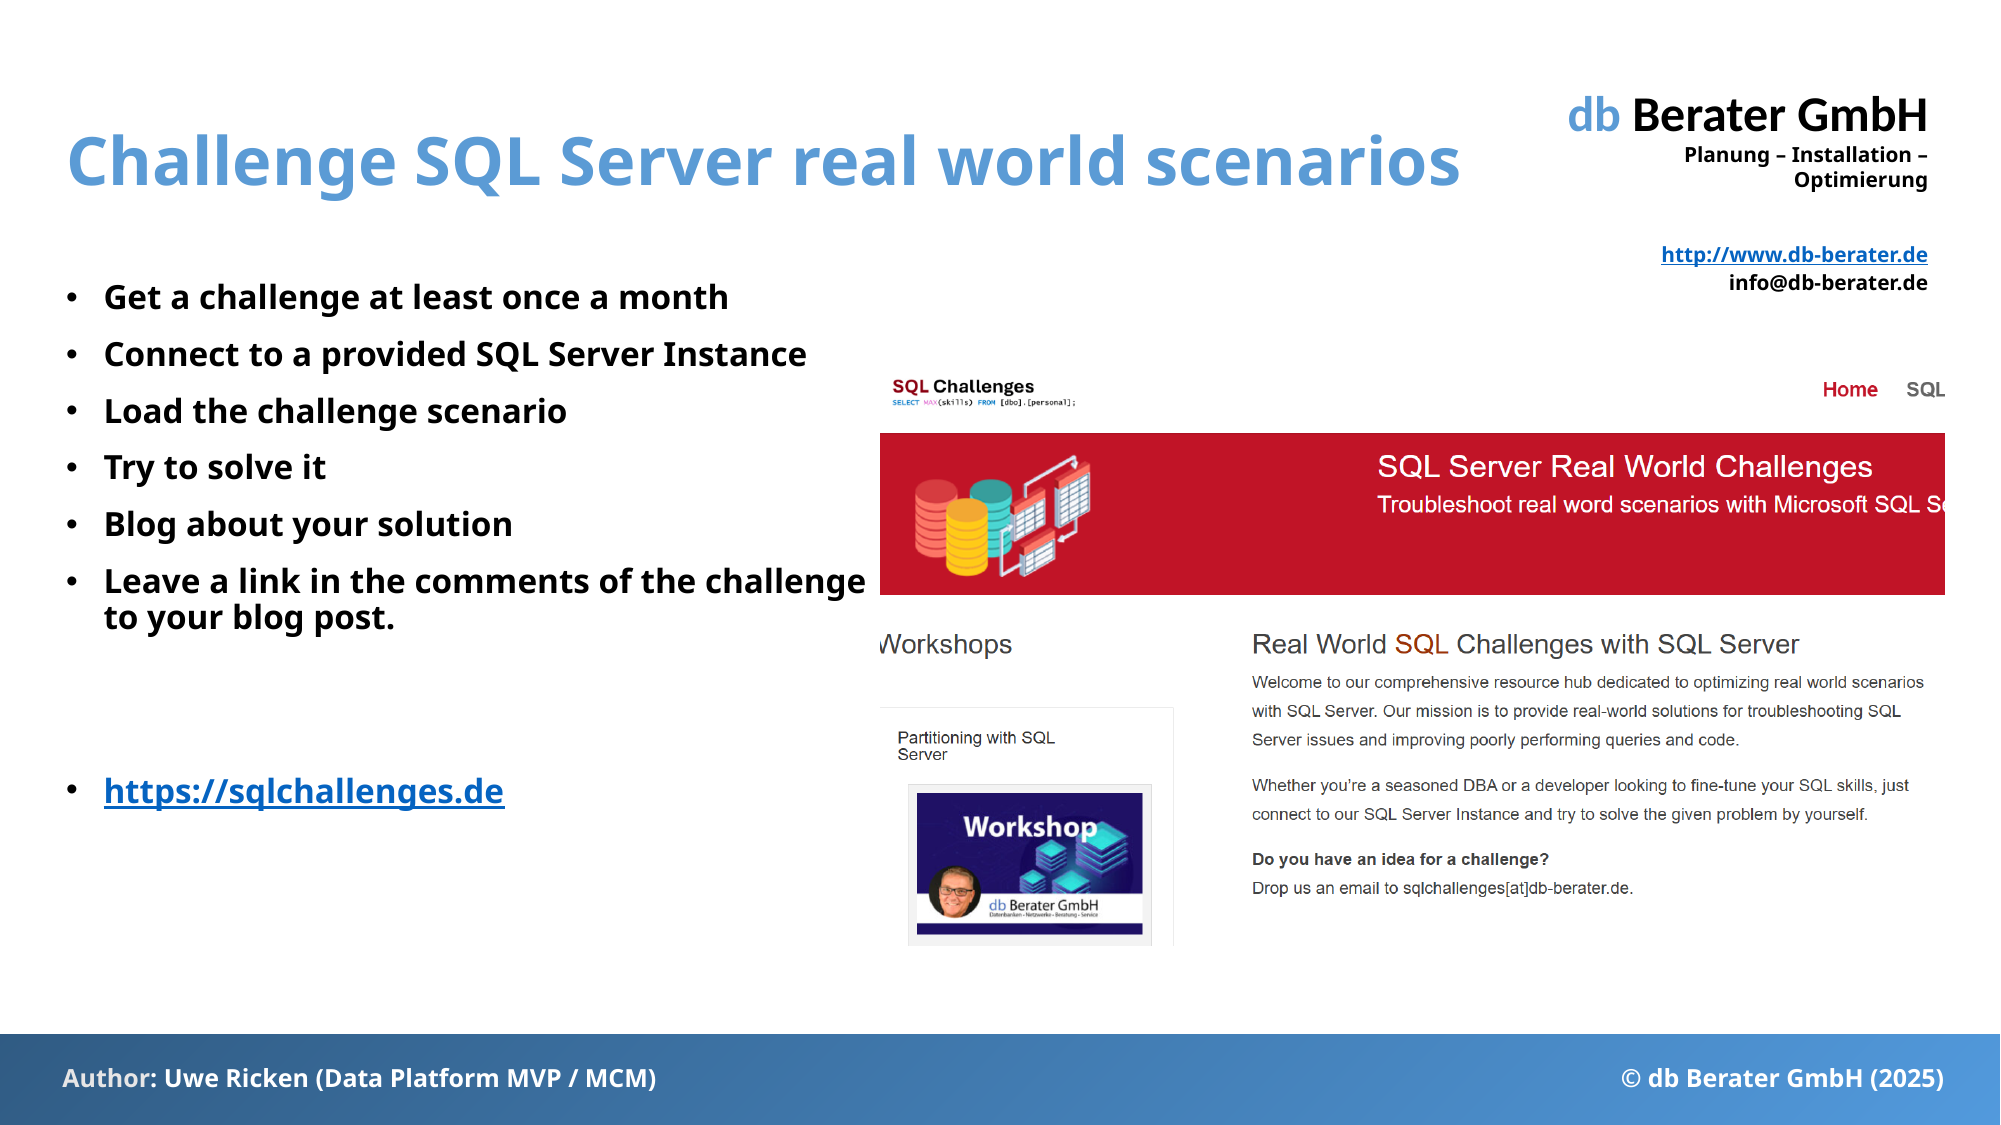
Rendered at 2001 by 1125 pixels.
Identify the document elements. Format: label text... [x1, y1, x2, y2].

list Get a challenge at least once a month Connect to a provided SQL Server Instance Load the challenge scenario Try to solve it Blog about your solution Leave a link in the comments of the challenge to your blog post. https://sqlchallenges.de [54, 275, 881, 1024]
title Challenge SQL Server real world scenarios [54, 72, 1538, 256]
picture [880, 352, 1946, 946]
